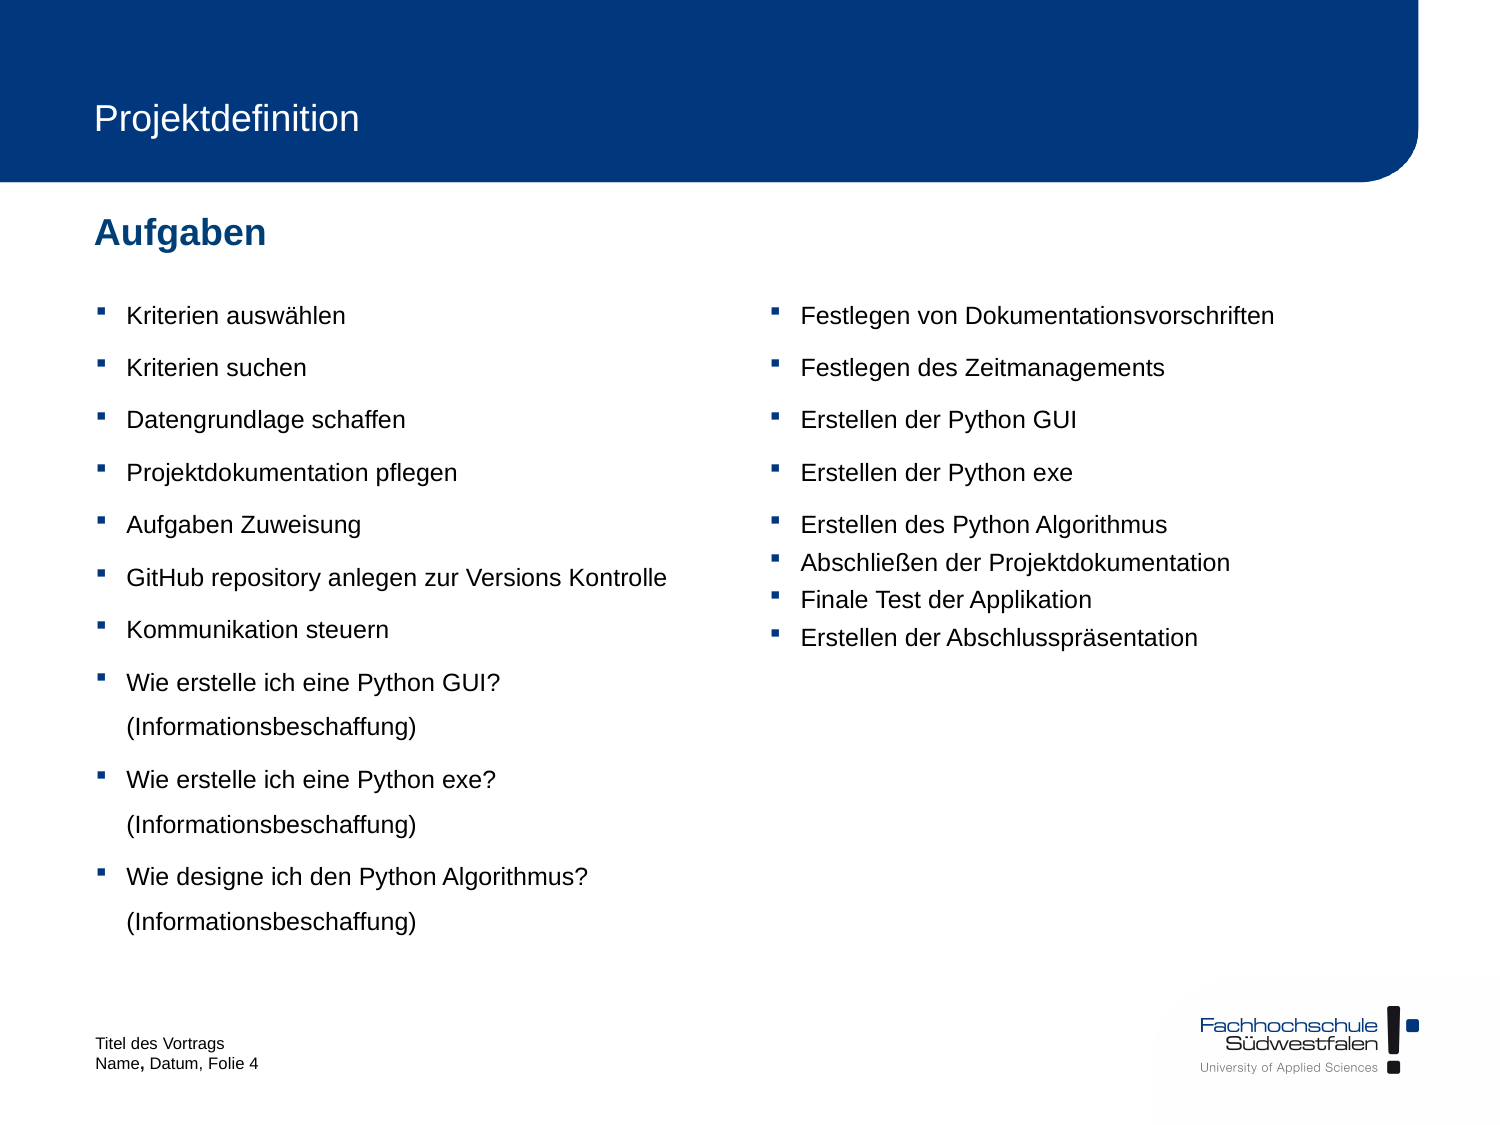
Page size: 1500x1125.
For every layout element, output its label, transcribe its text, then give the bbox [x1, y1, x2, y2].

list Festlegen von Dokumentationsvorschriften Festlegen des Zeitmanagements Erstellen der Python GUI Erstellen der Python exe Erstellen des Python Algorithmus Abschließen der Projektdokumentation Finale Test der Applikation Erstellen der Abschlusspräsentation [769, 284, 1419, 1007]
text_box Aufgaben [93, 180, 1419, 282]
text_box Projektdefinition [93, 93, 1419, 140]
picture [1152, 976, 1500, 1125]
list Kriterien auswählen Kriterien suchen Datengrundlage schaffen Projektdokumentation pflegen Aufgaben Zuweisung GitHub repository anlegen zur Versions Kontrolle Kommunikation steuern Wie erstelle ich eine Python GUI? (Informationsbeschaffung) Wie erstelle ich eine Python exe? (Informationsbeschaffung) Wie designe ich den Python Algorithmus? (Informationsbeschaffung) [95, 284, 745, 1007]
picture [0, 0, 1419, 183]
